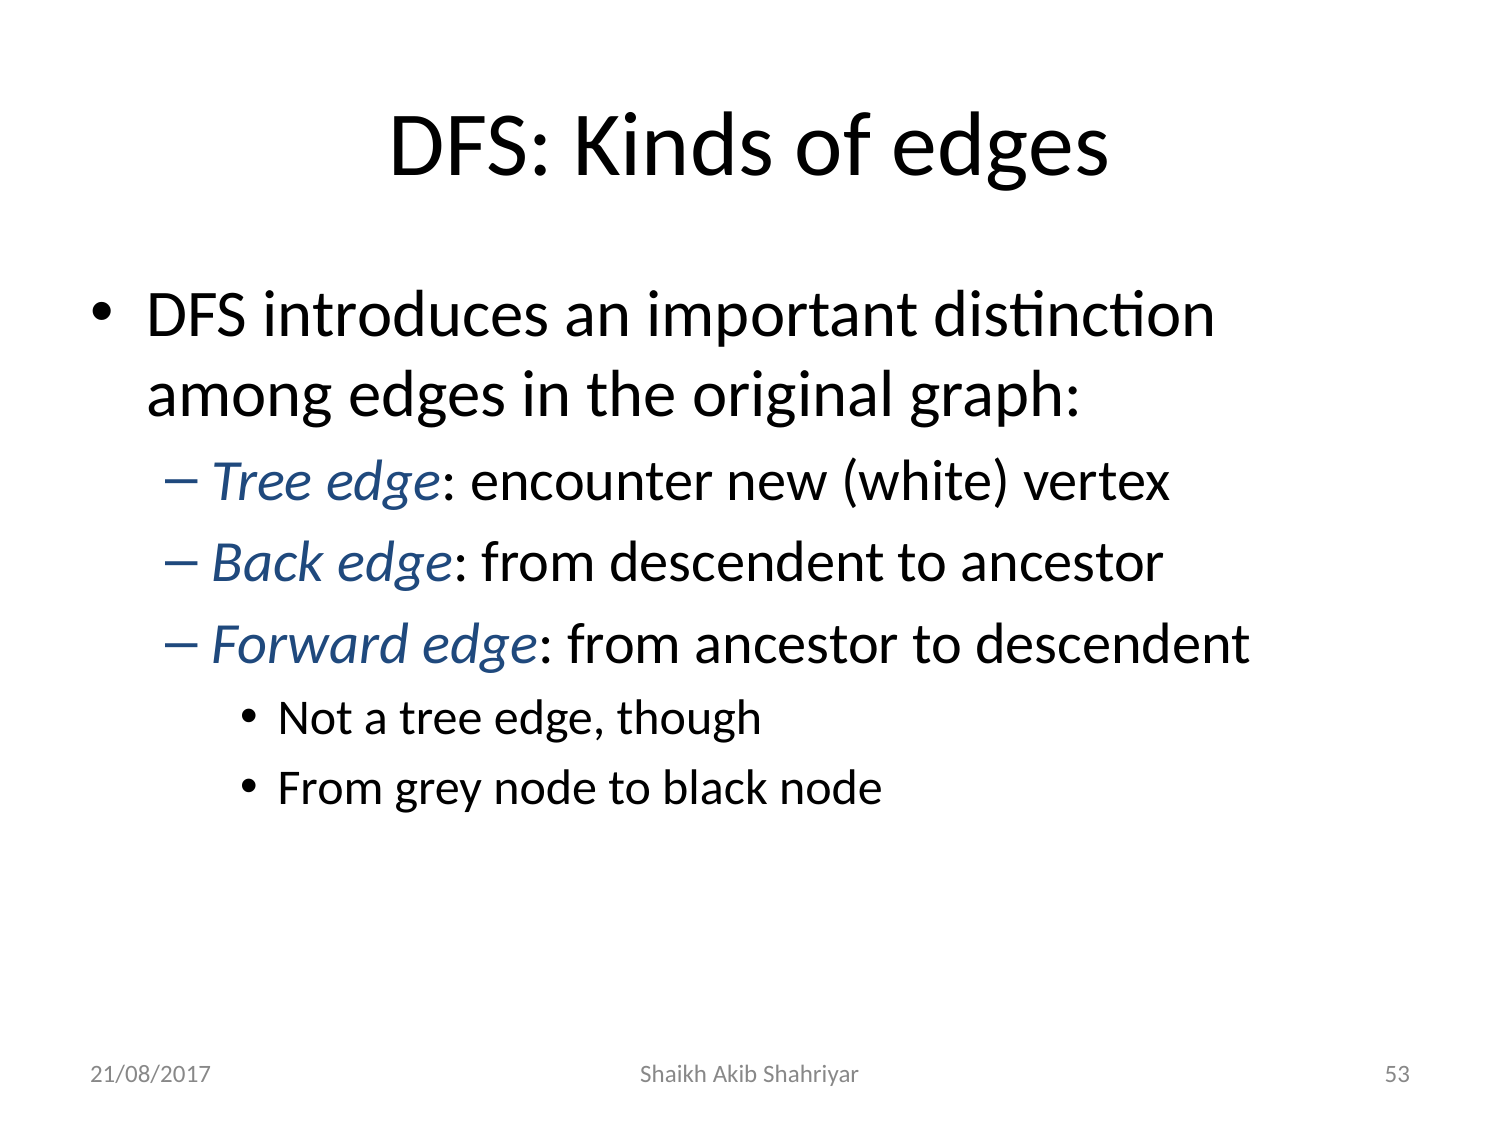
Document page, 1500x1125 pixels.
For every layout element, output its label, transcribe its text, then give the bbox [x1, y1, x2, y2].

list DFS introduces an important distinction among edges in the original graph: Tree edge: encounter new (white) vertex Back edge: from descendent to ancestor Forward edge: from ancestor to descendent Not a tree edge, though From grey node to black node [75, 262, 1425, 1005]
title DFS: Kinds of edges [75, 45, 1425, 233]
footer Shaikh Akib Shahriyar [512, 1042, 988, 1103]
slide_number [75, 1042, 425, 1103]
slide_number ‹#› [1074, 1042, 1425, 1103]
